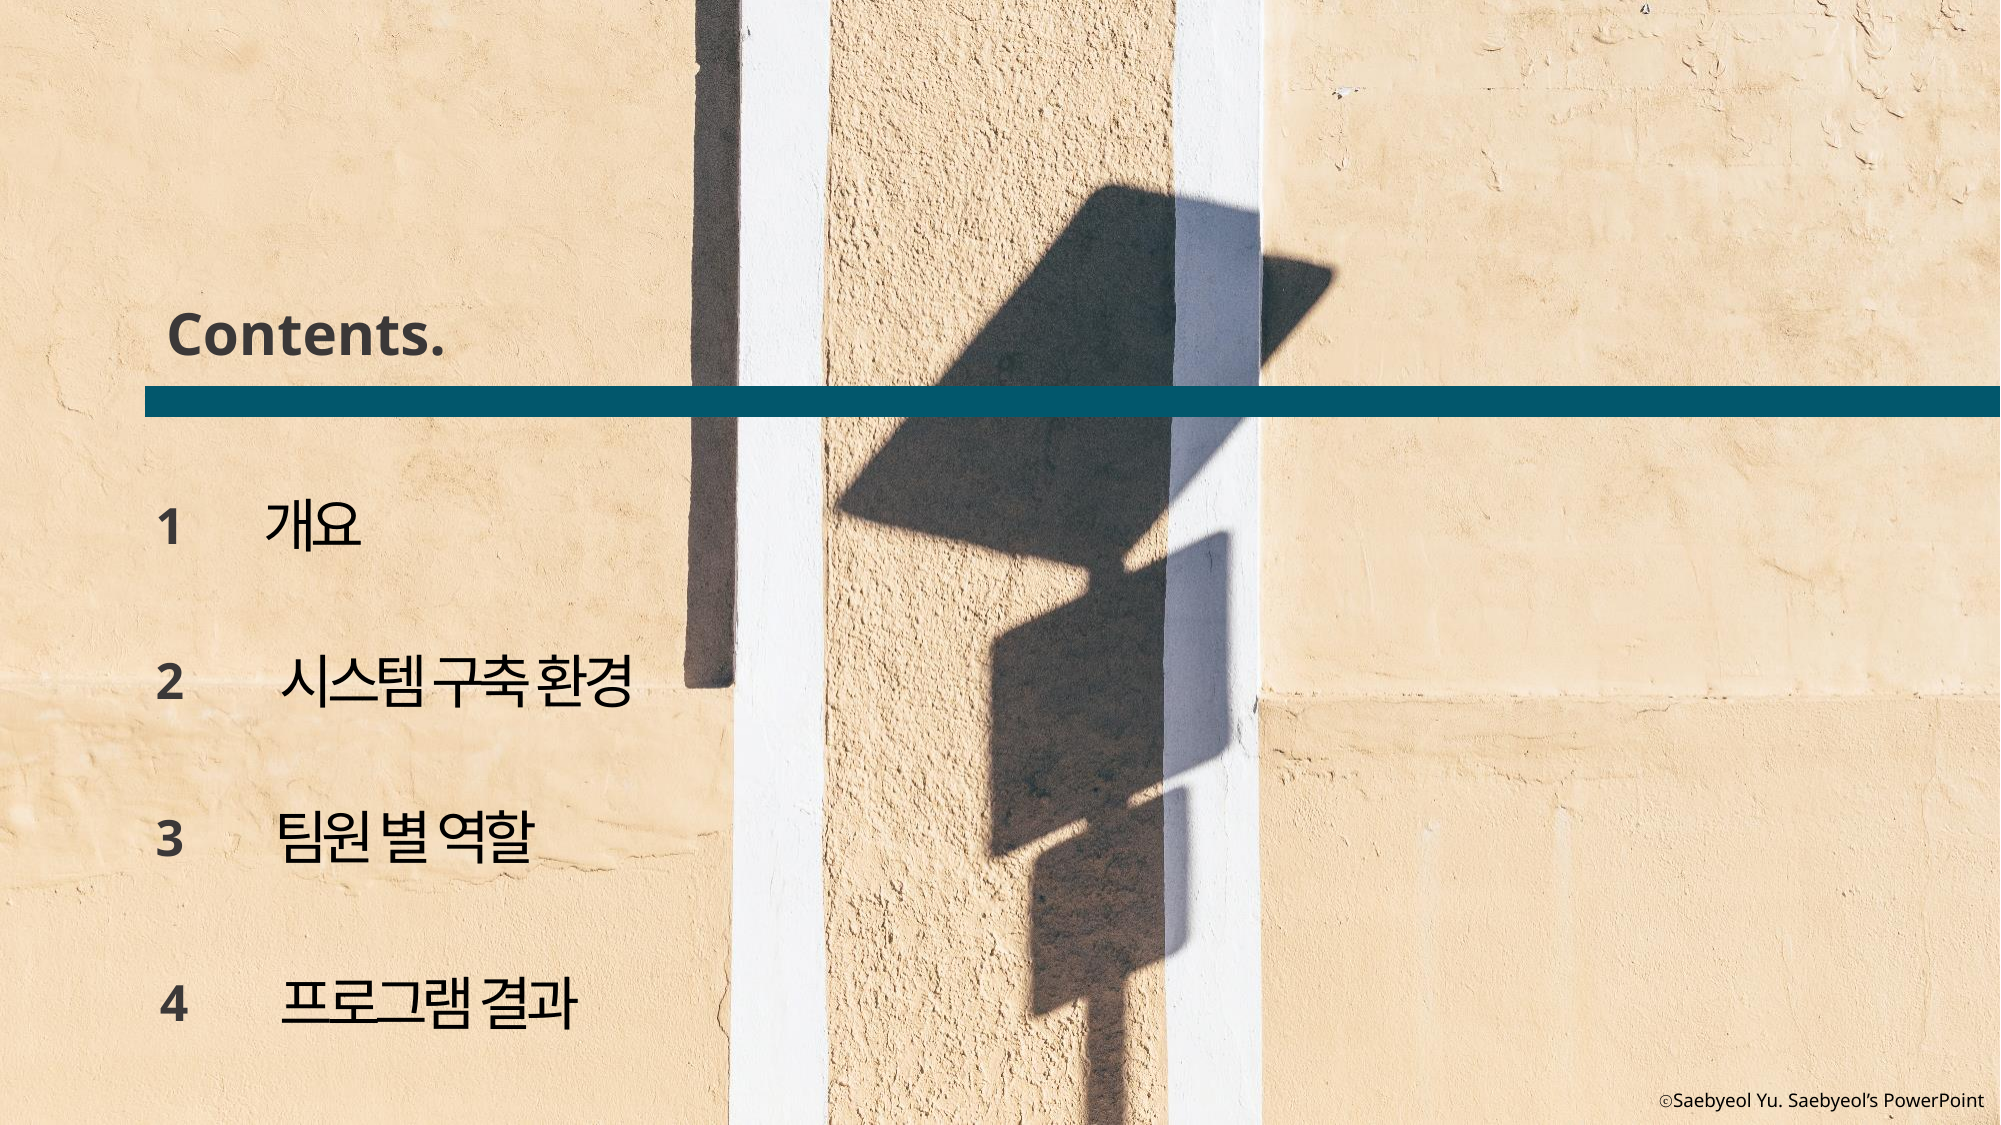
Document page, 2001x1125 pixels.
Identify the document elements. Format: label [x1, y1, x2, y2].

text_box [140, 793, 566, 880]
text_box [144, 959, 610, 1046]
text_box [140, 481, 382, 568]
text_box [140, 637, 672, 724]
picture [0, 0, 2000, 1125]
